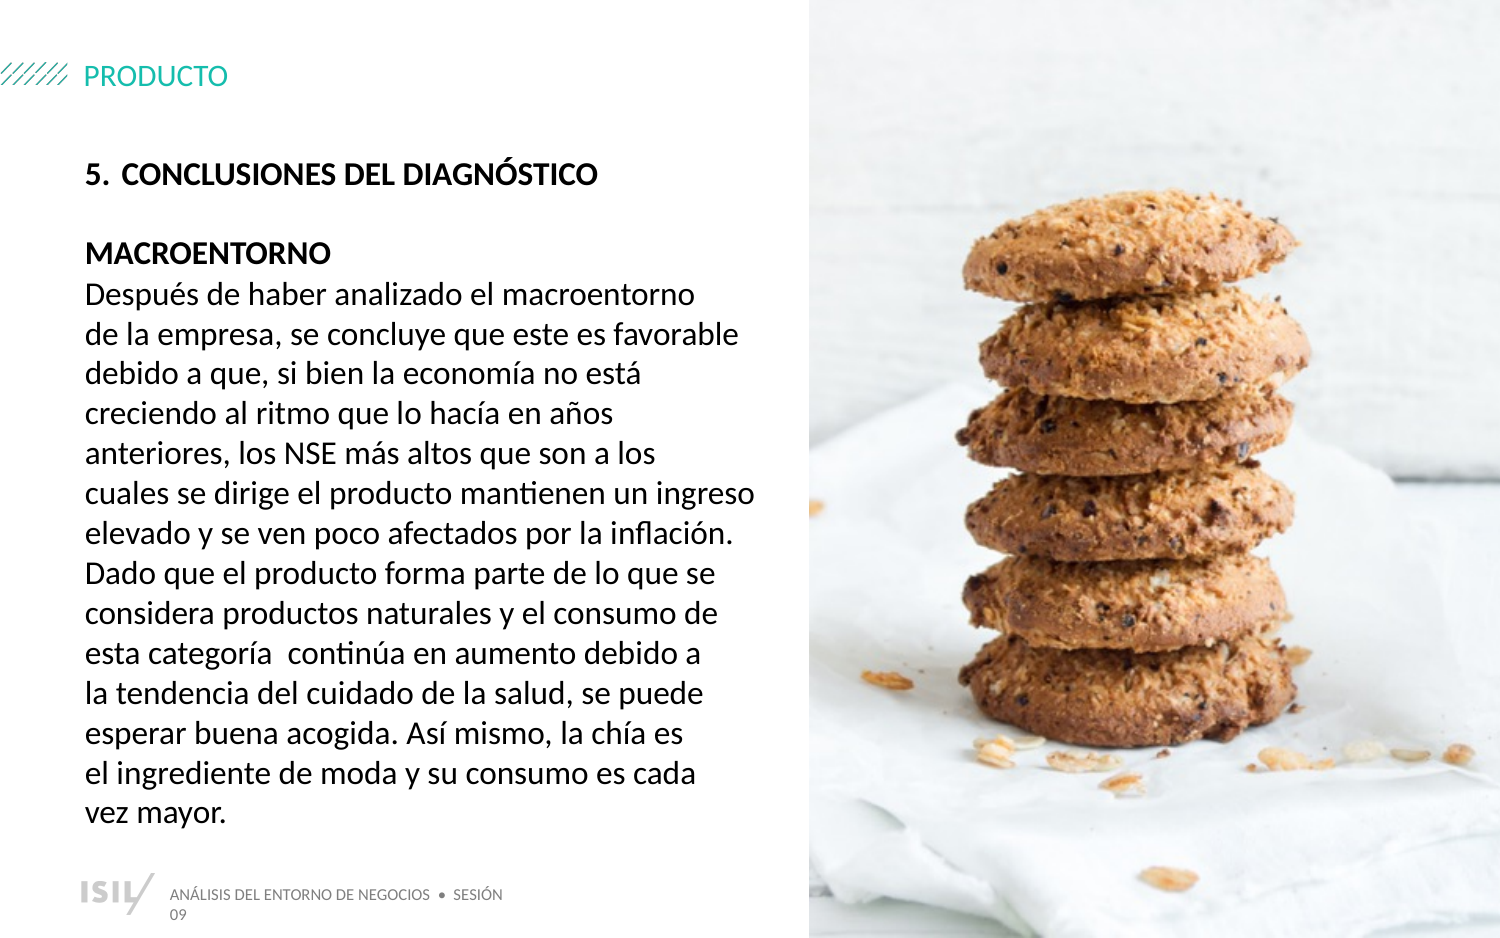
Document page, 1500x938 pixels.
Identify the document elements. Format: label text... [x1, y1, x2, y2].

text_box PRODUCTO [83, 54, 612, 93]
picture [0, 62, 68, 86]
picture [808, 0, 1500, 938]
text_box CONCLUSIONES DEL DIAGNÓSTICO MACROENTORNO Después de haber analizado el macroentorno de la empresa, se concluye que este es favorable debido a que, si bien la economía no está creciendo al ritmo que lo hacía en años anteriores, los NSE más altos que son a los cuales se dirige el producto mantienen un ingreso elevado y se ven poco afectados por la inflación. Dado que el producto forma parte de lo que se considera productos naturales y el consumo de esta categoría continúa en aumento debido a la tendencia del cuidado de la salud, se puede esperar buena acogida. Así mismo, la chía es el ingrediente de moda y su consumo es cada vez mayor. [84, 151, 756, 831]
